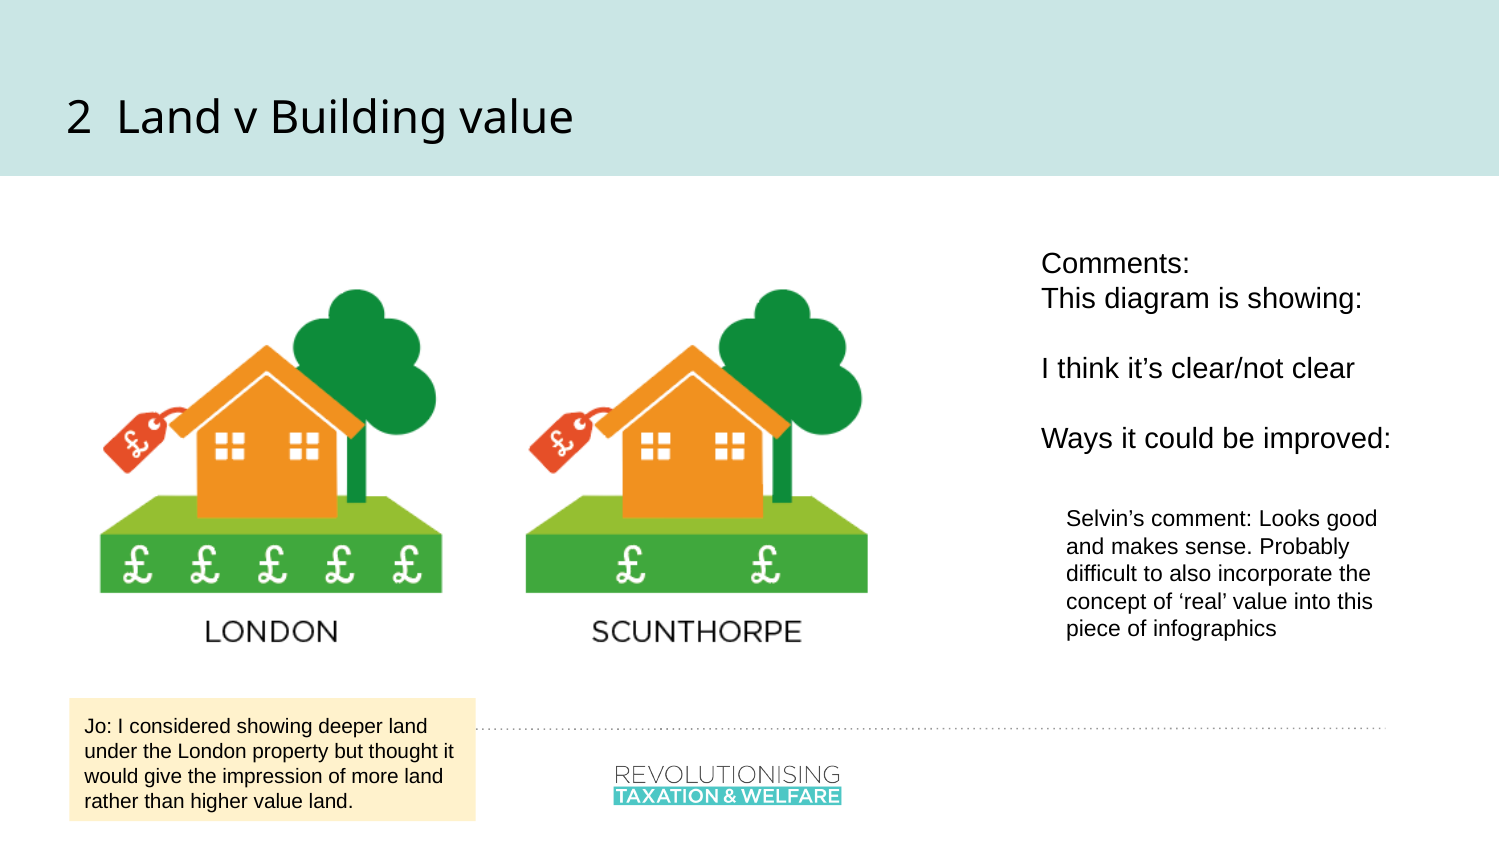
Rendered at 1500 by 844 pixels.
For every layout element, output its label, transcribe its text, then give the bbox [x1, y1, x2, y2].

text_box Selvin’s comment: Looks good and makes sense. Probably difficult to also incorporate the concept of ‘real’ value into this piece of infographics [1051, 488, 1411, 699]
text_box Comments: This diagram is showing: I think it’s clear/not clear Ways it could be improved: [1026, 229, 1463, 688]
title 2 Land v Building value [51, 72, 1449, 176]
picture [69, 279, 901, 662]
text_box Jo: I considered showing deeper land under the London property but thought it would give the impression of more land rather than higher value land. [69, 698, 476, 822]
